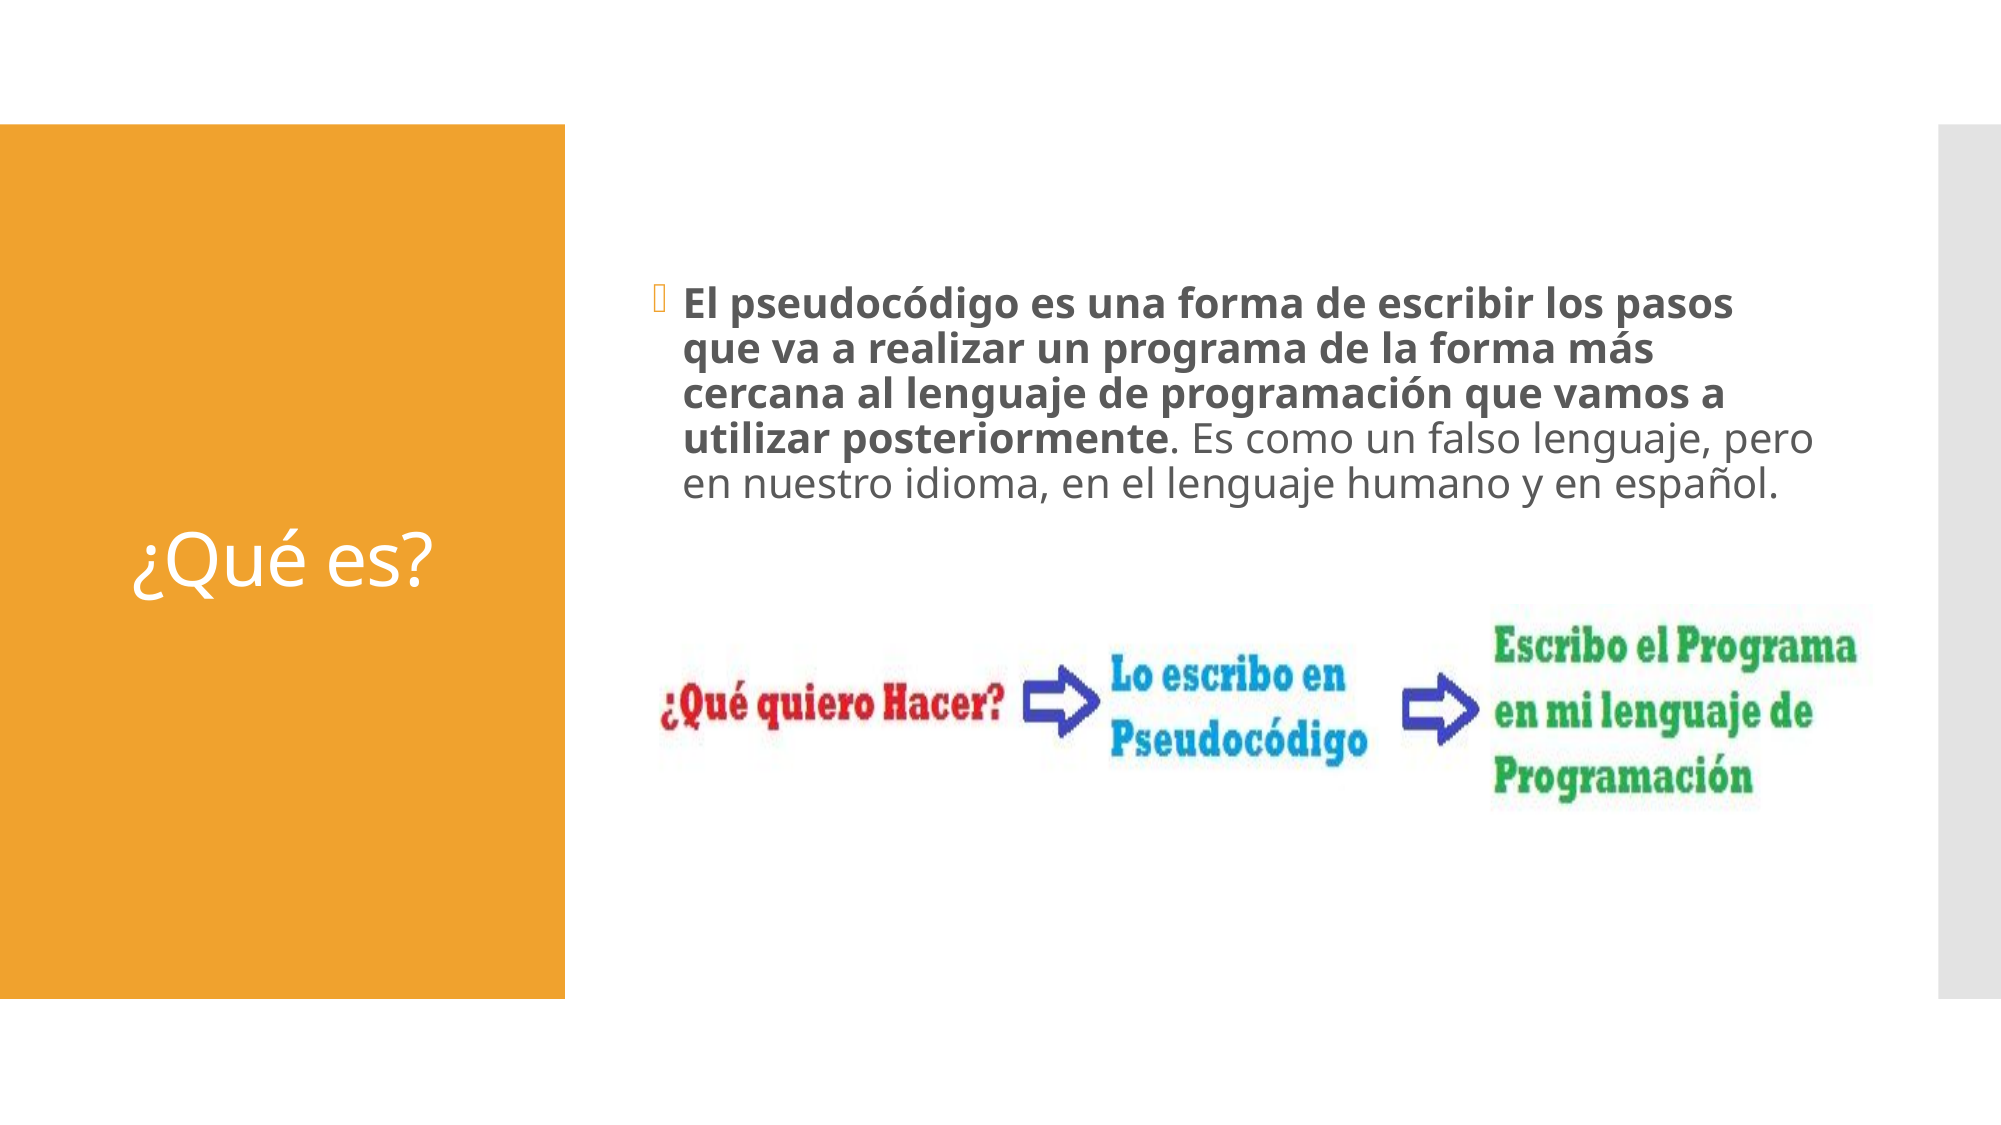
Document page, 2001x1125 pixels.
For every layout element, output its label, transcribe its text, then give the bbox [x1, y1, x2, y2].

picture [637, 603, 1888, 834]
title ¿Qué es? [41, 184, 525, 940]
list El pseudocódigo es una forma de escribir los pasos que va a realizar un programa de la forma más cercana al lenguaje de programación que vamos a utilizar posteriormente. Es como un falso lenguaje, pero en nuestro idioma, en el lenguaje humano y en español. [637, 108, 1838, 603]
